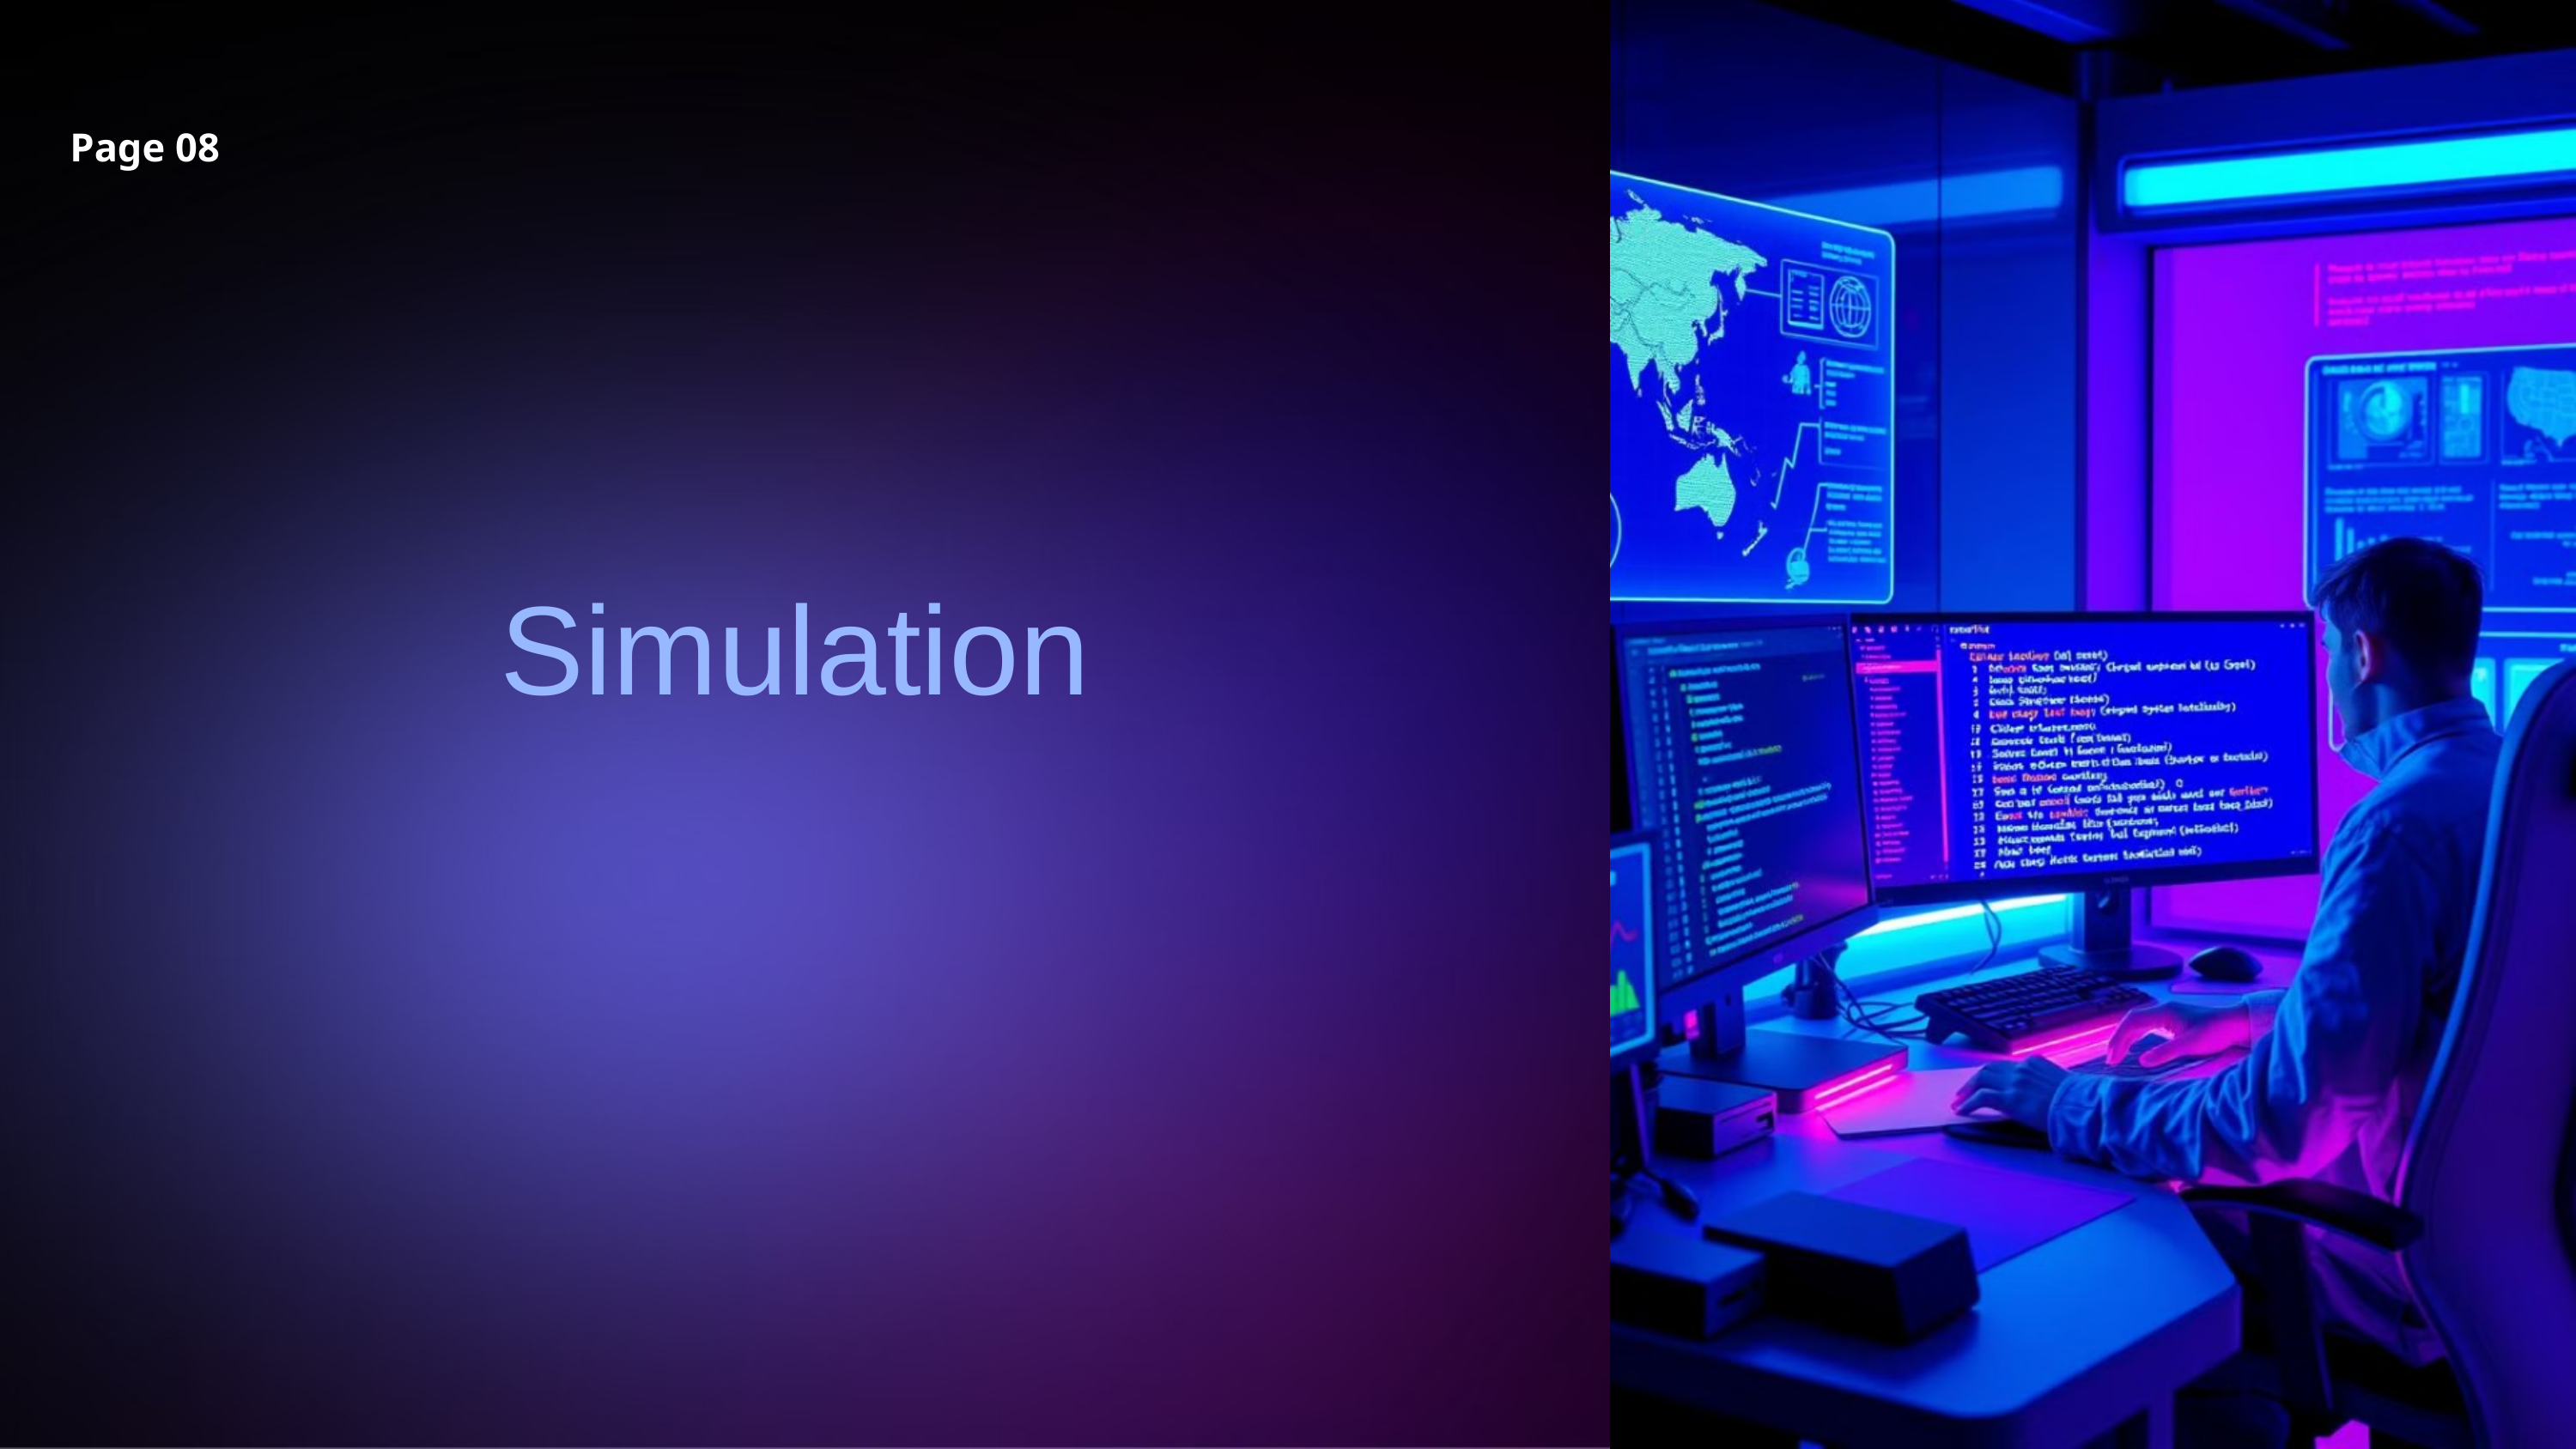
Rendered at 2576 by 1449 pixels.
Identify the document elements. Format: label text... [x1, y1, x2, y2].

text_box Simulation [500, 562, 1102, 720]
text_box [1609, 0, 2576, 1449]
text_box Page 08 [31, 115, 258, 170]
text_box [0, 0, 1609, 1449]
